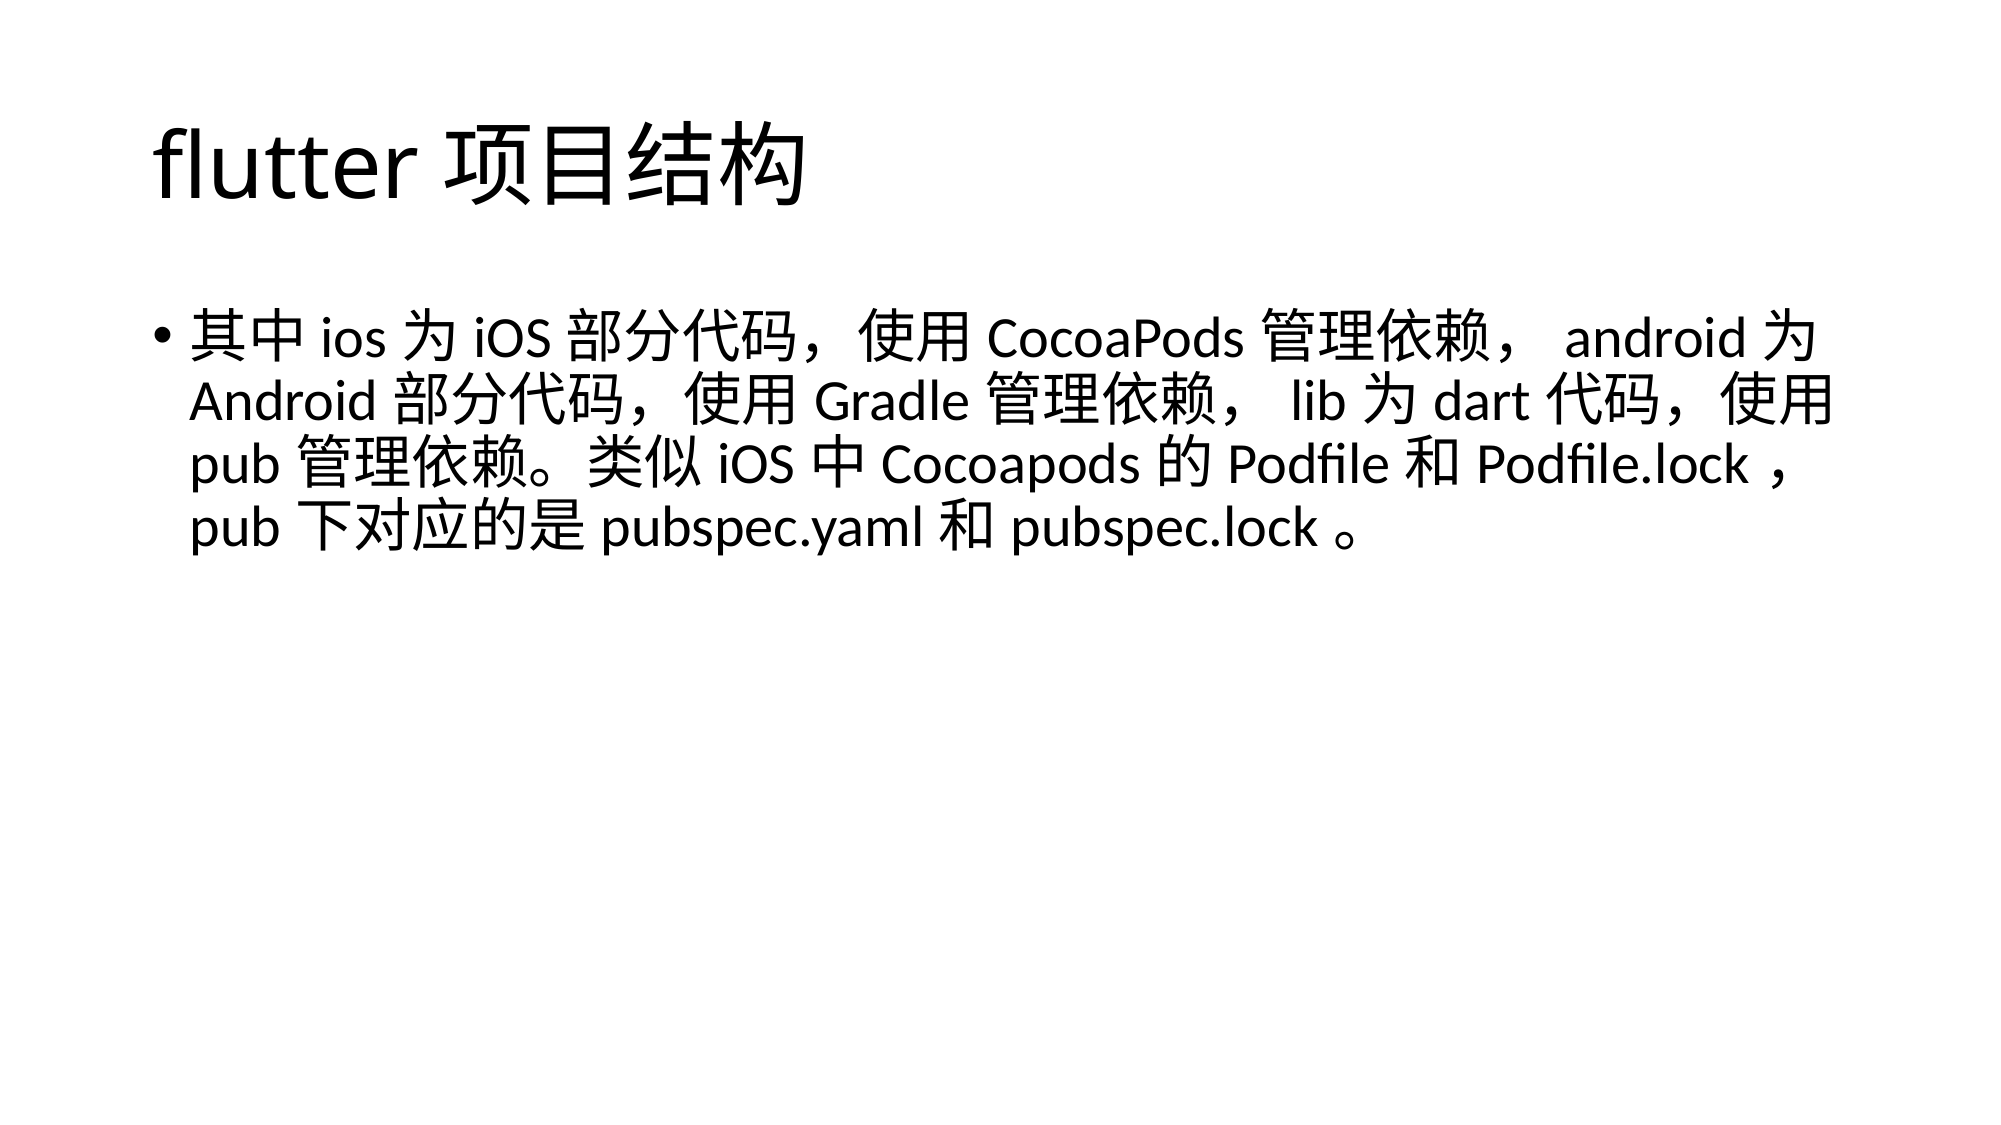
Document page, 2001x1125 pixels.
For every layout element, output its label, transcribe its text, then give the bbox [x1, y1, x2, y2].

title flutter项目结构 [137, 59, 1863, 278]
list 其中ios为iOS部分代码，使用CocoaPods管理依赖，android为Android部分代码，使用Gradle管理依赖，lib为dart代码，使用pub管理依赖。类似iOS中Cocoapods的Podfile和Podfile.lock，pub下对应的是pubspec.yaml和pubspec.lock。 [137, 299, 1863, 1014]
